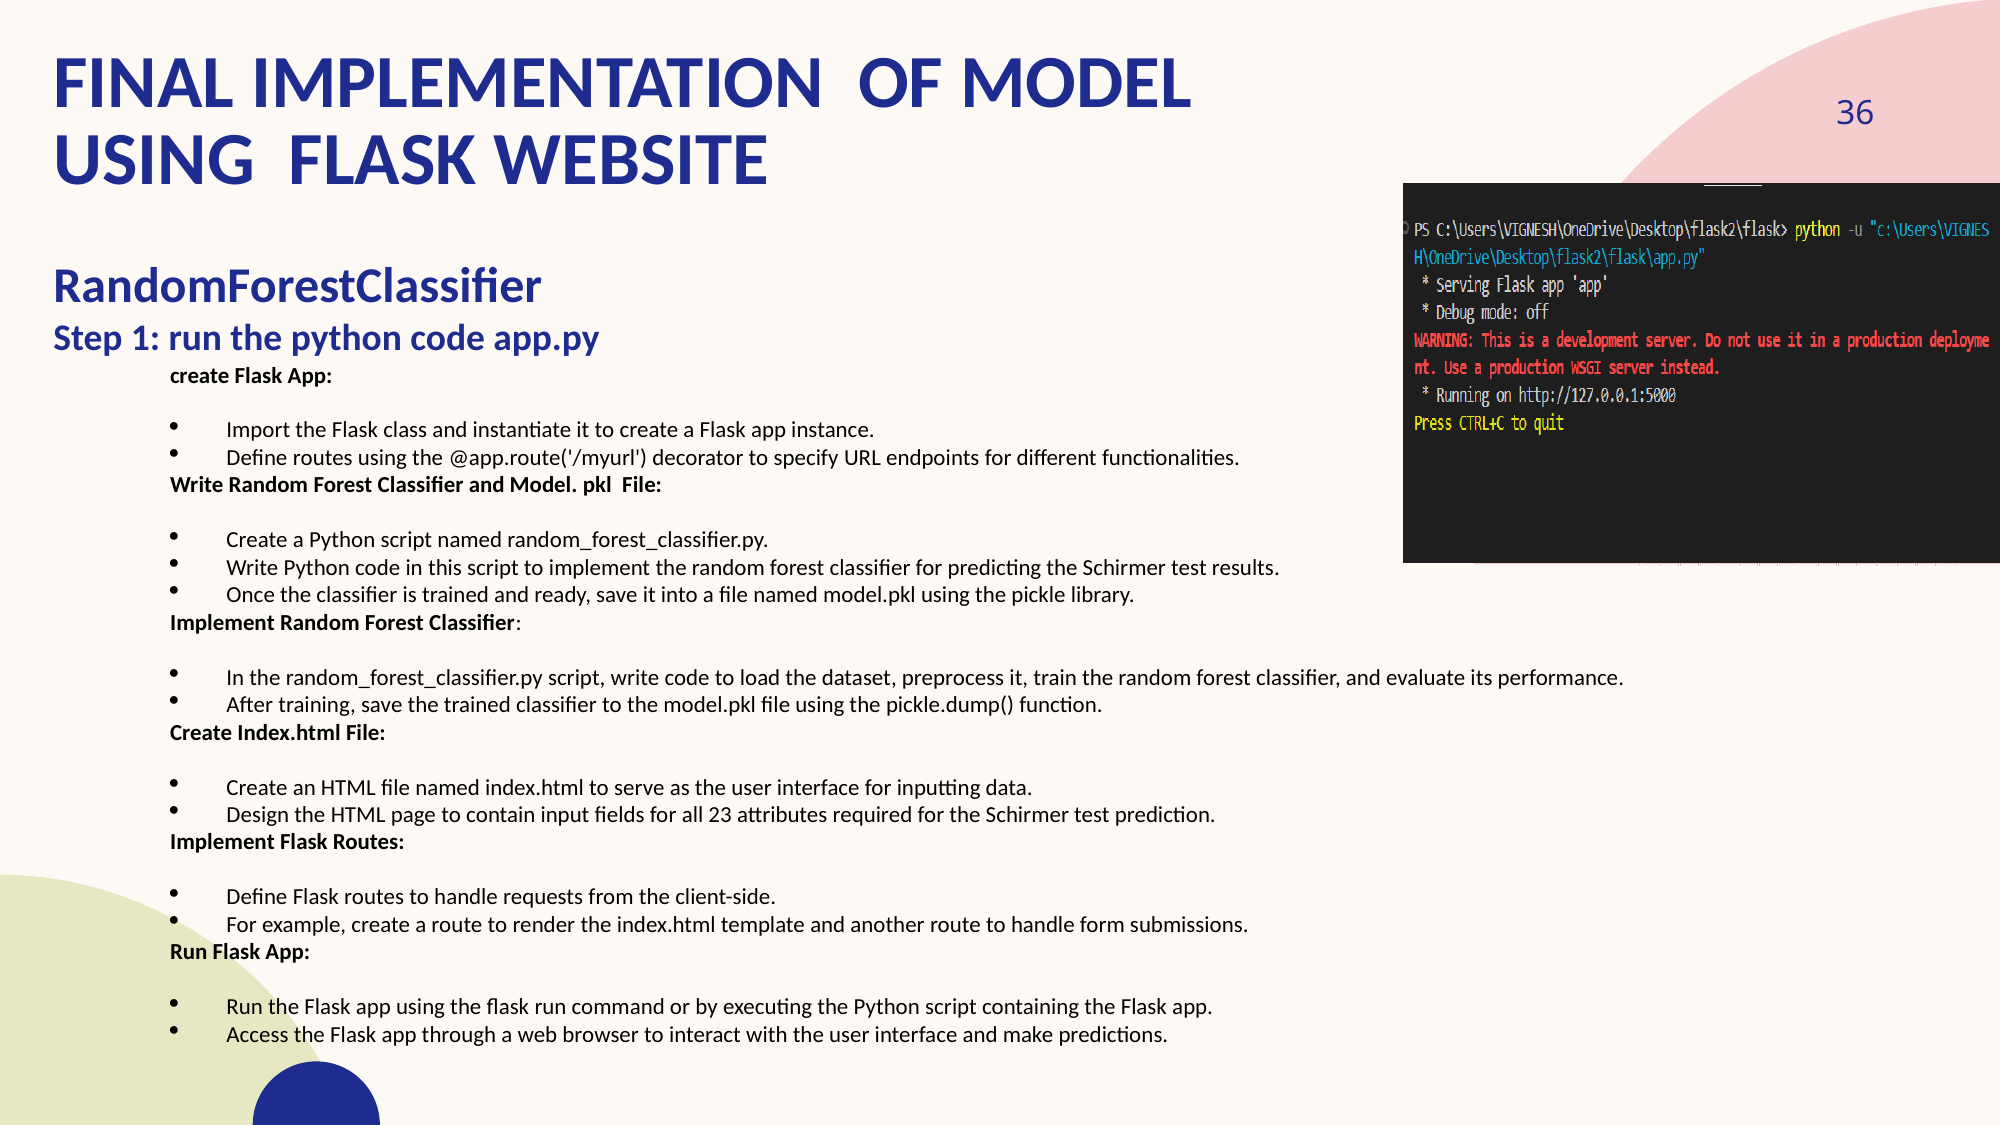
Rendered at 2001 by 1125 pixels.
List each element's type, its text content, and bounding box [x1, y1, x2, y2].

text_box create Flask App: Import the Flask class and instantiate it to create a Flask app instance. Define routes using the @app.route('/myurl') decorator to specify URL endpoints for different functionalities. Write Random Forest Classifier and Model. pkl File: Create a Python script named random_forest_classifier.py. Write Python code in this script to implement the random forest classifier for predicting the Schirmer test results. Once the classifier is trained and ready, save it into a file named model.pkl using the pickle library. Implement Random Forest Classifier: In the random_forest_classifier.py script, write code to load the dataset, preprocess it, train the random forest classifier, and evaluate its performance. After training, save the trained classifier to the model.pkl file using the pickle.dump() function. Create Index.html File: Create an HTML file named index.html to serve as the user interface for inputting data. Design the HTML page to contain input fields for all 23 attributes required for the Schirmer test prediction. Implement Flask Routes: Define Flask routes to handle requests from the client-side. For example, create a route to render the index.html template and another route to handle form submissions. Run Flask App: Run the Flask app using the flask run command or by executing the Python script containing the Flask app. Access the Flask app through a web browser to interact with the user interface and make predictions. [155, 352, 1648, 1125]
slide_number 36 [1712, 75, 1875, 153]
picture [1402, 183, 2001, 566]
title Final implementation of model Using Flask Website [38, 75, 1814, 276]
list RandomForestClassifier Step 1: run the python code app.py [38, 214, 660, 994]
